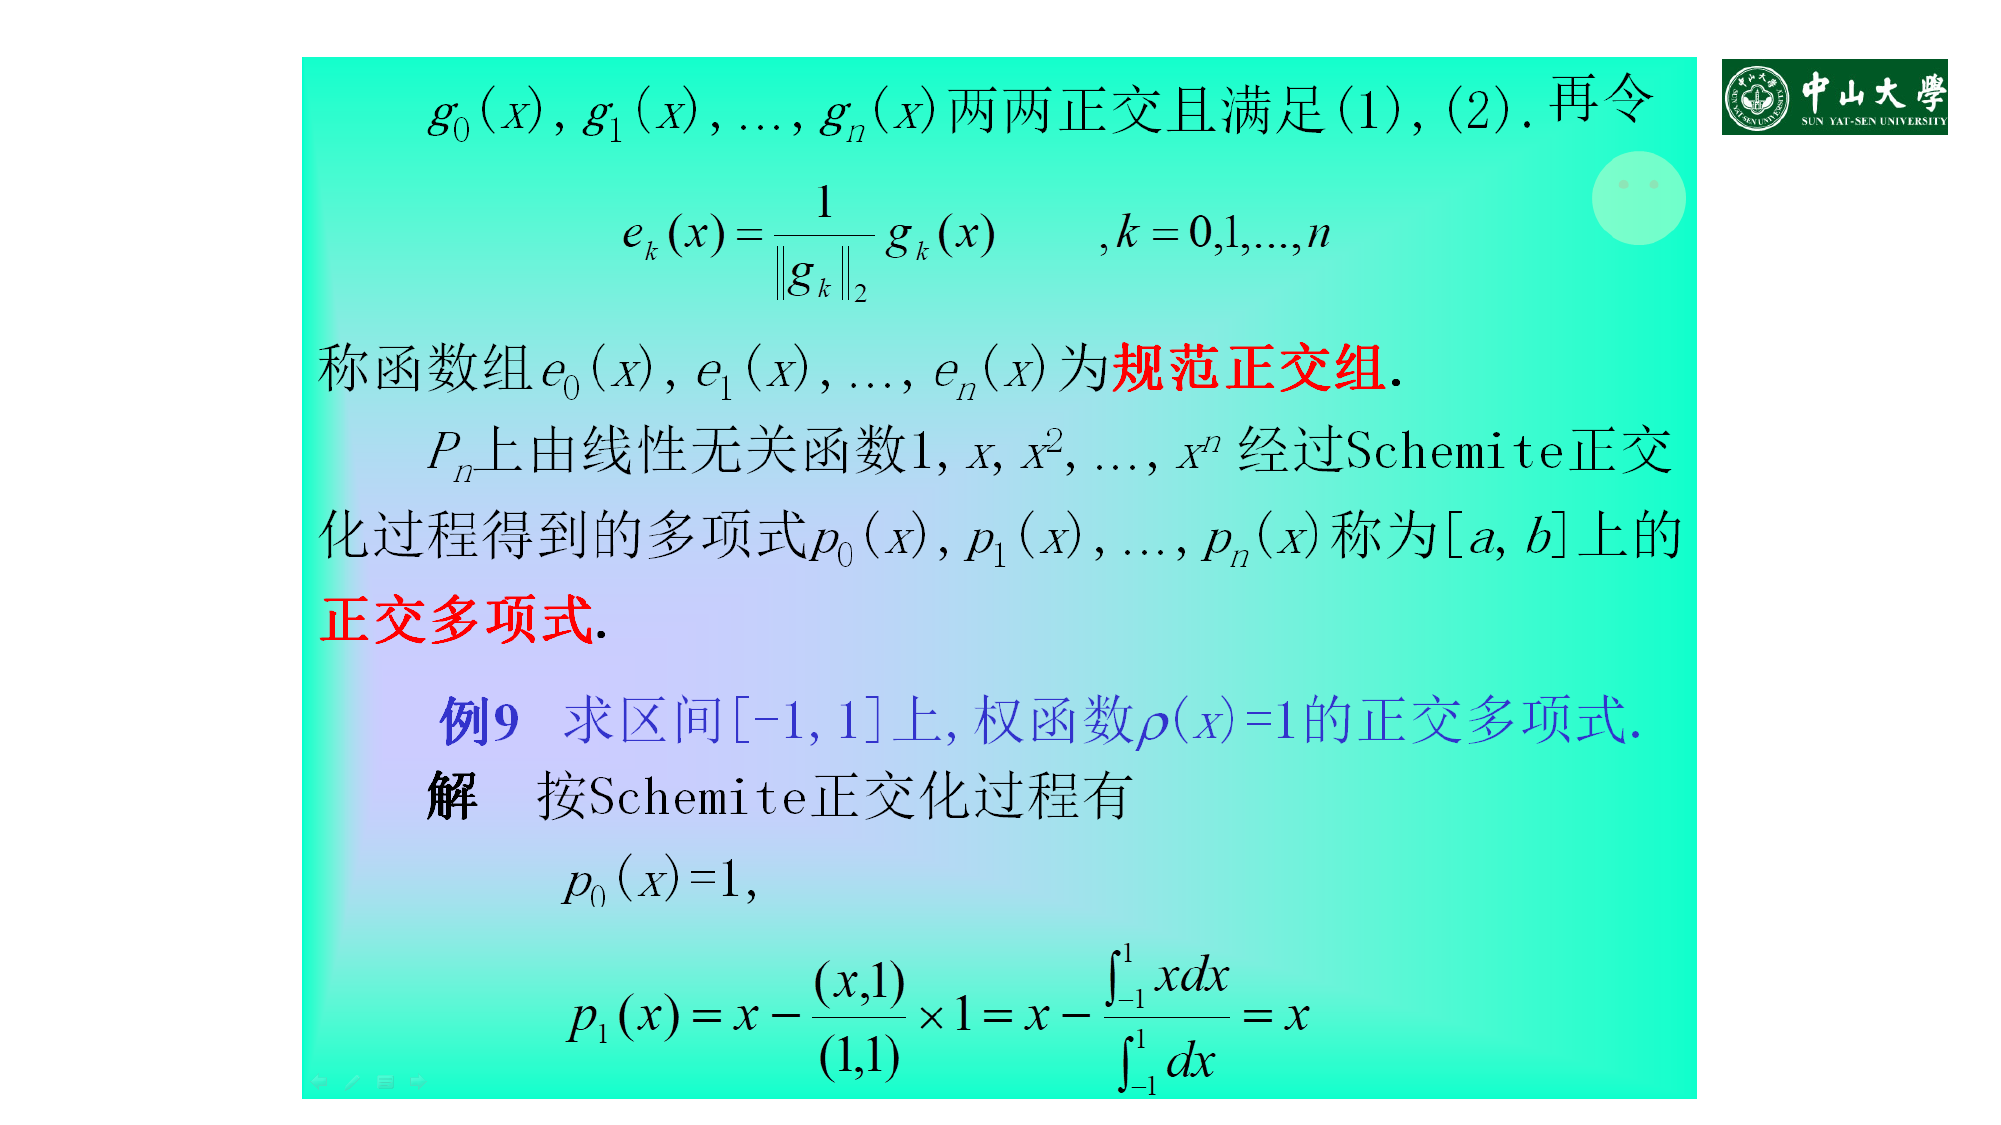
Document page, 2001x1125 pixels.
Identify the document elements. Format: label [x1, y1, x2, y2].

picture [1722, 59, 1948, 135]
picture [302, 57, 1697, 1099]
